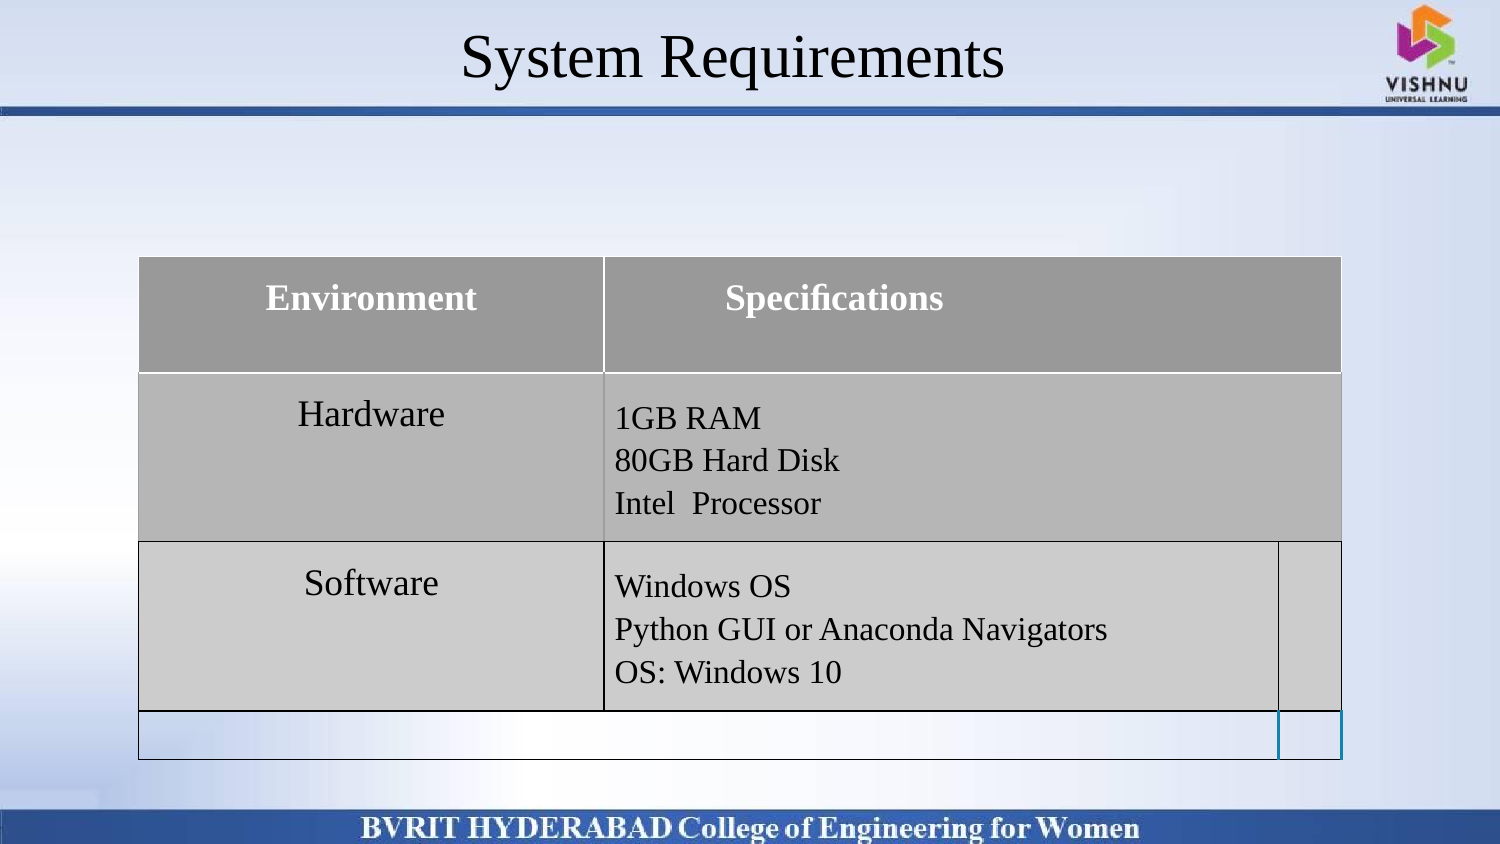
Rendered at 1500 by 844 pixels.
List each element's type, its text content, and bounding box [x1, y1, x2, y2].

table_header Environment [139, 257, 603, 372]
table_header Speciﬁcations [605, 257, 1341, 372]
table_cell 1GB RAM 80GB Hard Disk Intel Processor [605, 374, 1341, 541]
table_cell Software [139, 542, 603, 710]
table_cell [1280, 712, 1340, 759]
table_cell Hardware [139, 374, 603, 541]
text_box [0, 0, 1500, 844]
table_cell [139, 712, 1277, 759]
table_cell [1279, 542, 1341, 710]
table_cell Windows OS Python GUI or Anaconda Navigators OS: Windows 10 [605, 542, 1278, 710]
title System Requirements [329, 13, 1135, 157]
